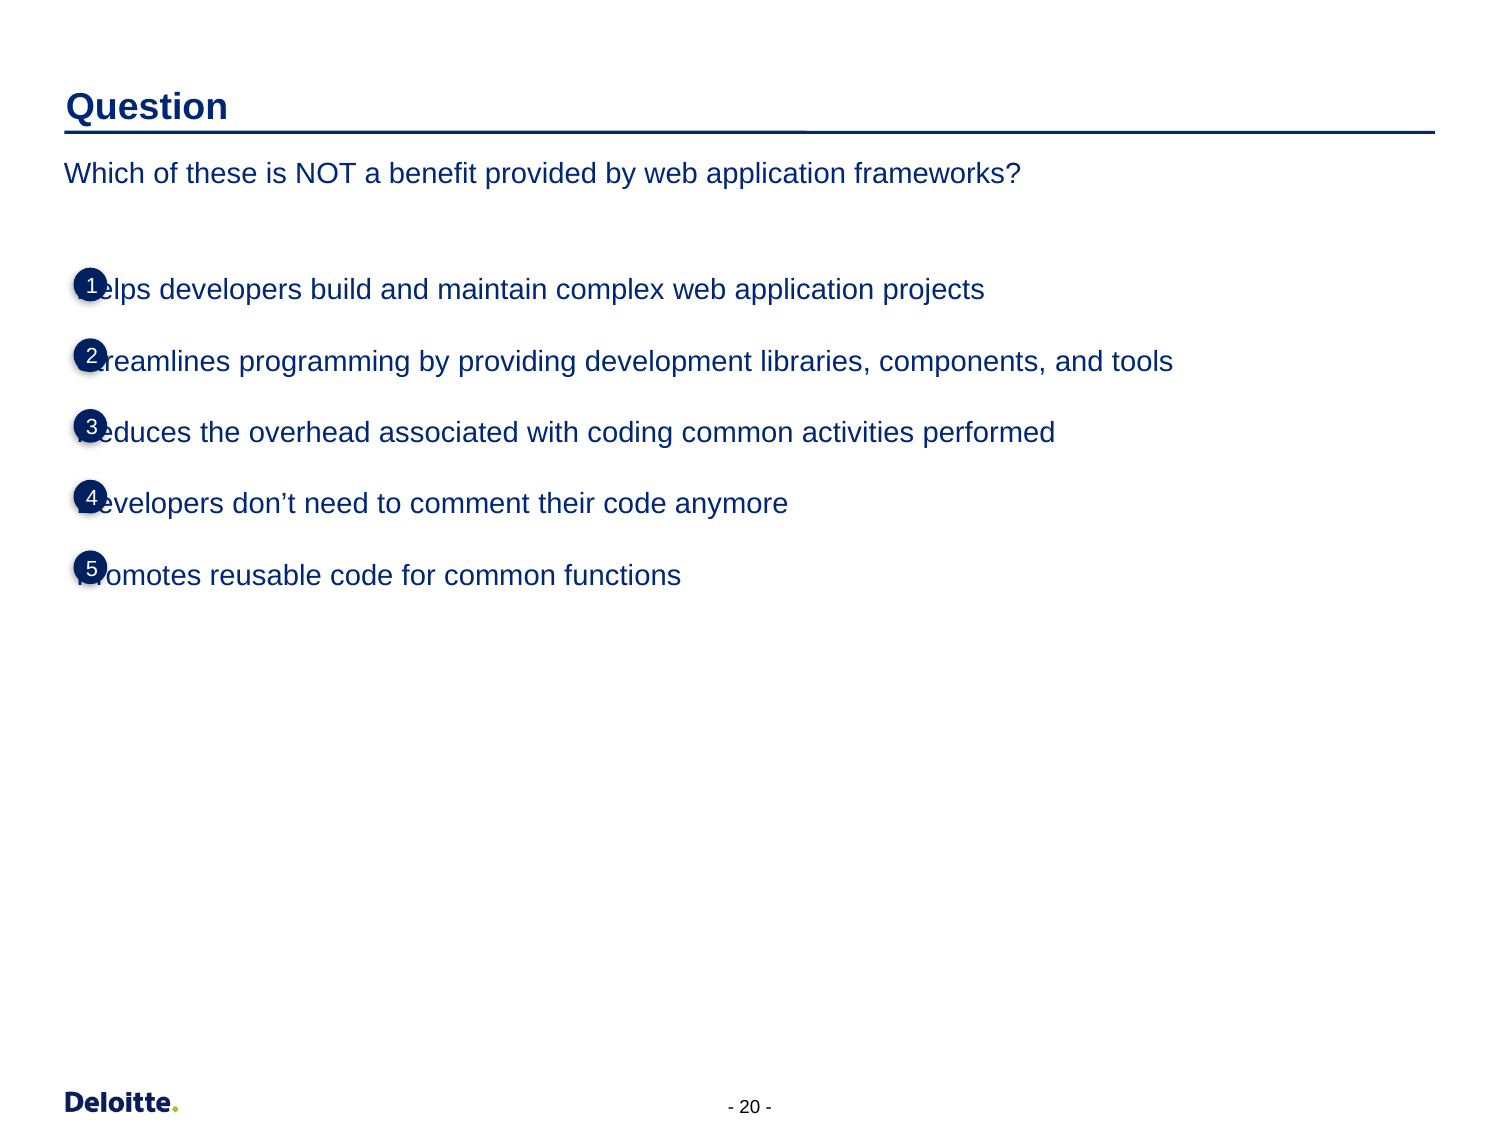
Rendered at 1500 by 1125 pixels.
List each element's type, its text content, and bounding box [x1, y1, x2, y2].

picture [64, 1090, 179, 1113]
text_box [48, 146, 1465, 622]
title Question [65, 86, 1435, 127]
